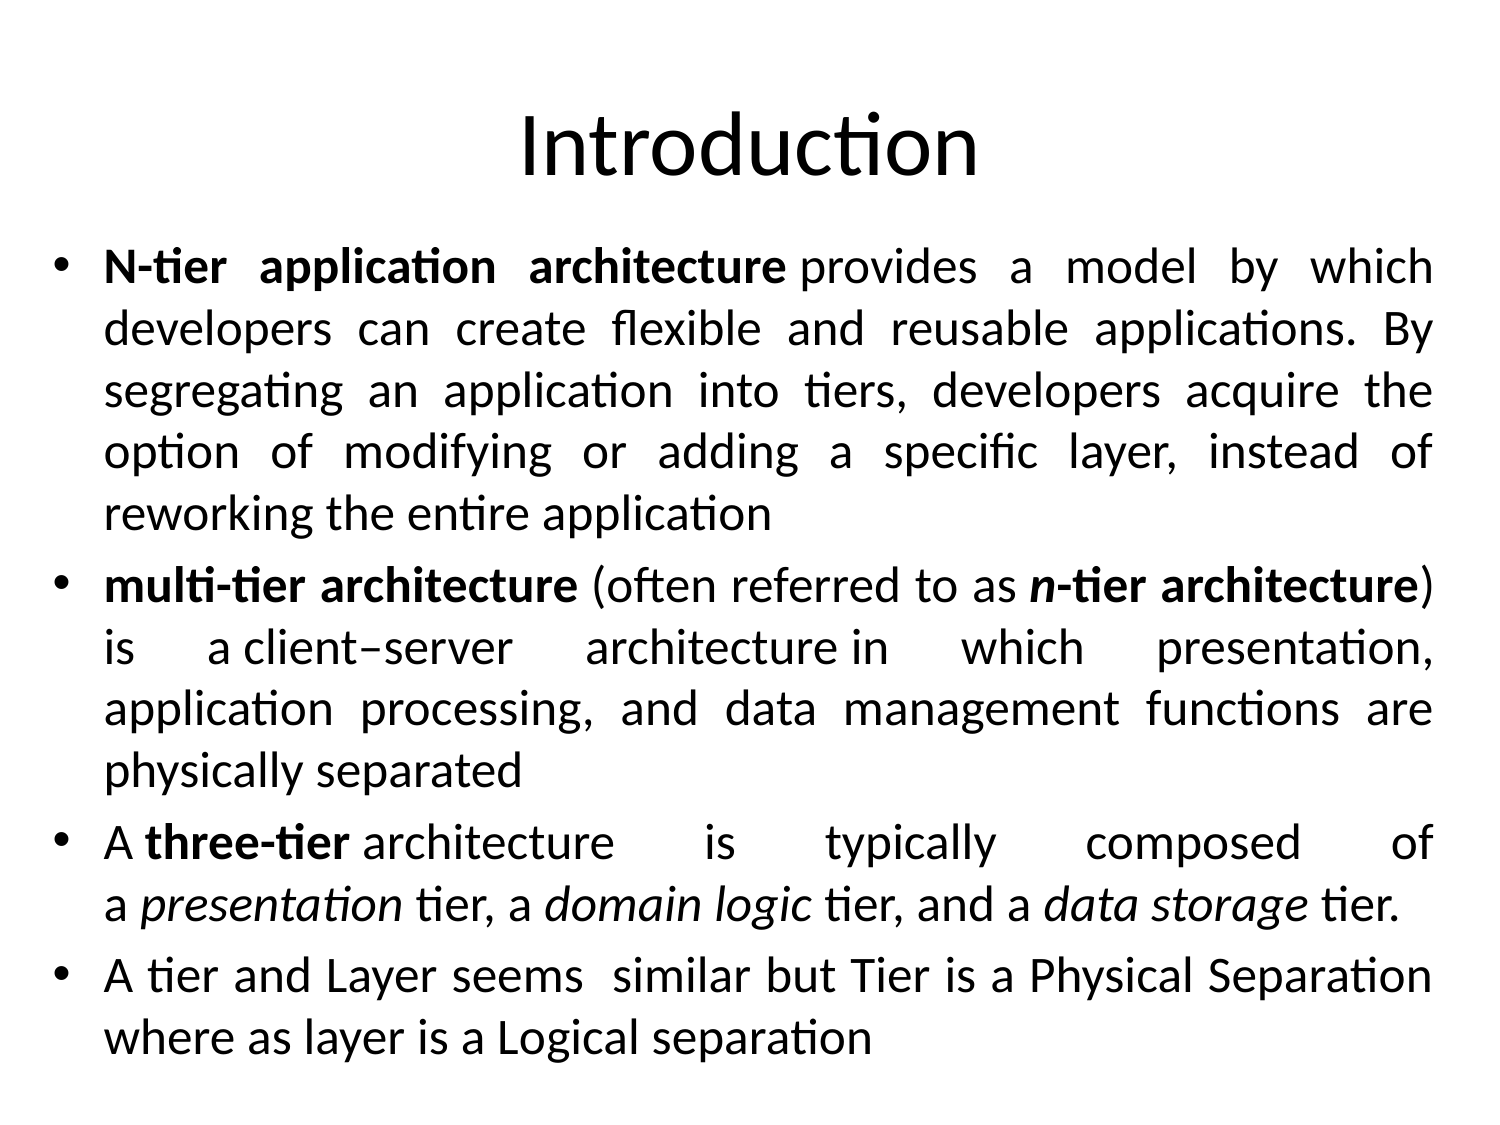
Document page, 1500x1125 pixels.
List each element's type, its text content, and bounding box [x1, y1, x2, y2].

title Introduction [75, 45, 1425, 224]
list N-tier application architecture provides a model by which developers can create flexible and reusable applications. By segregating an application into tiers, developers acquire the option of modifying or adding a specific layer, instead of reworking the entire application multi-tier architecture (often referred to as n-tier architecture) is a client–server architecture in which presentation, application processing, and data management functions are physically separated A three-tier architecture is typically composed of a presentation tier, a domain logic tier, and a data storage tier. A tier and Layer seems similar but Tier is a Physical Separation where as layer is a Logical separation [37, 224, 1450, 1088]
